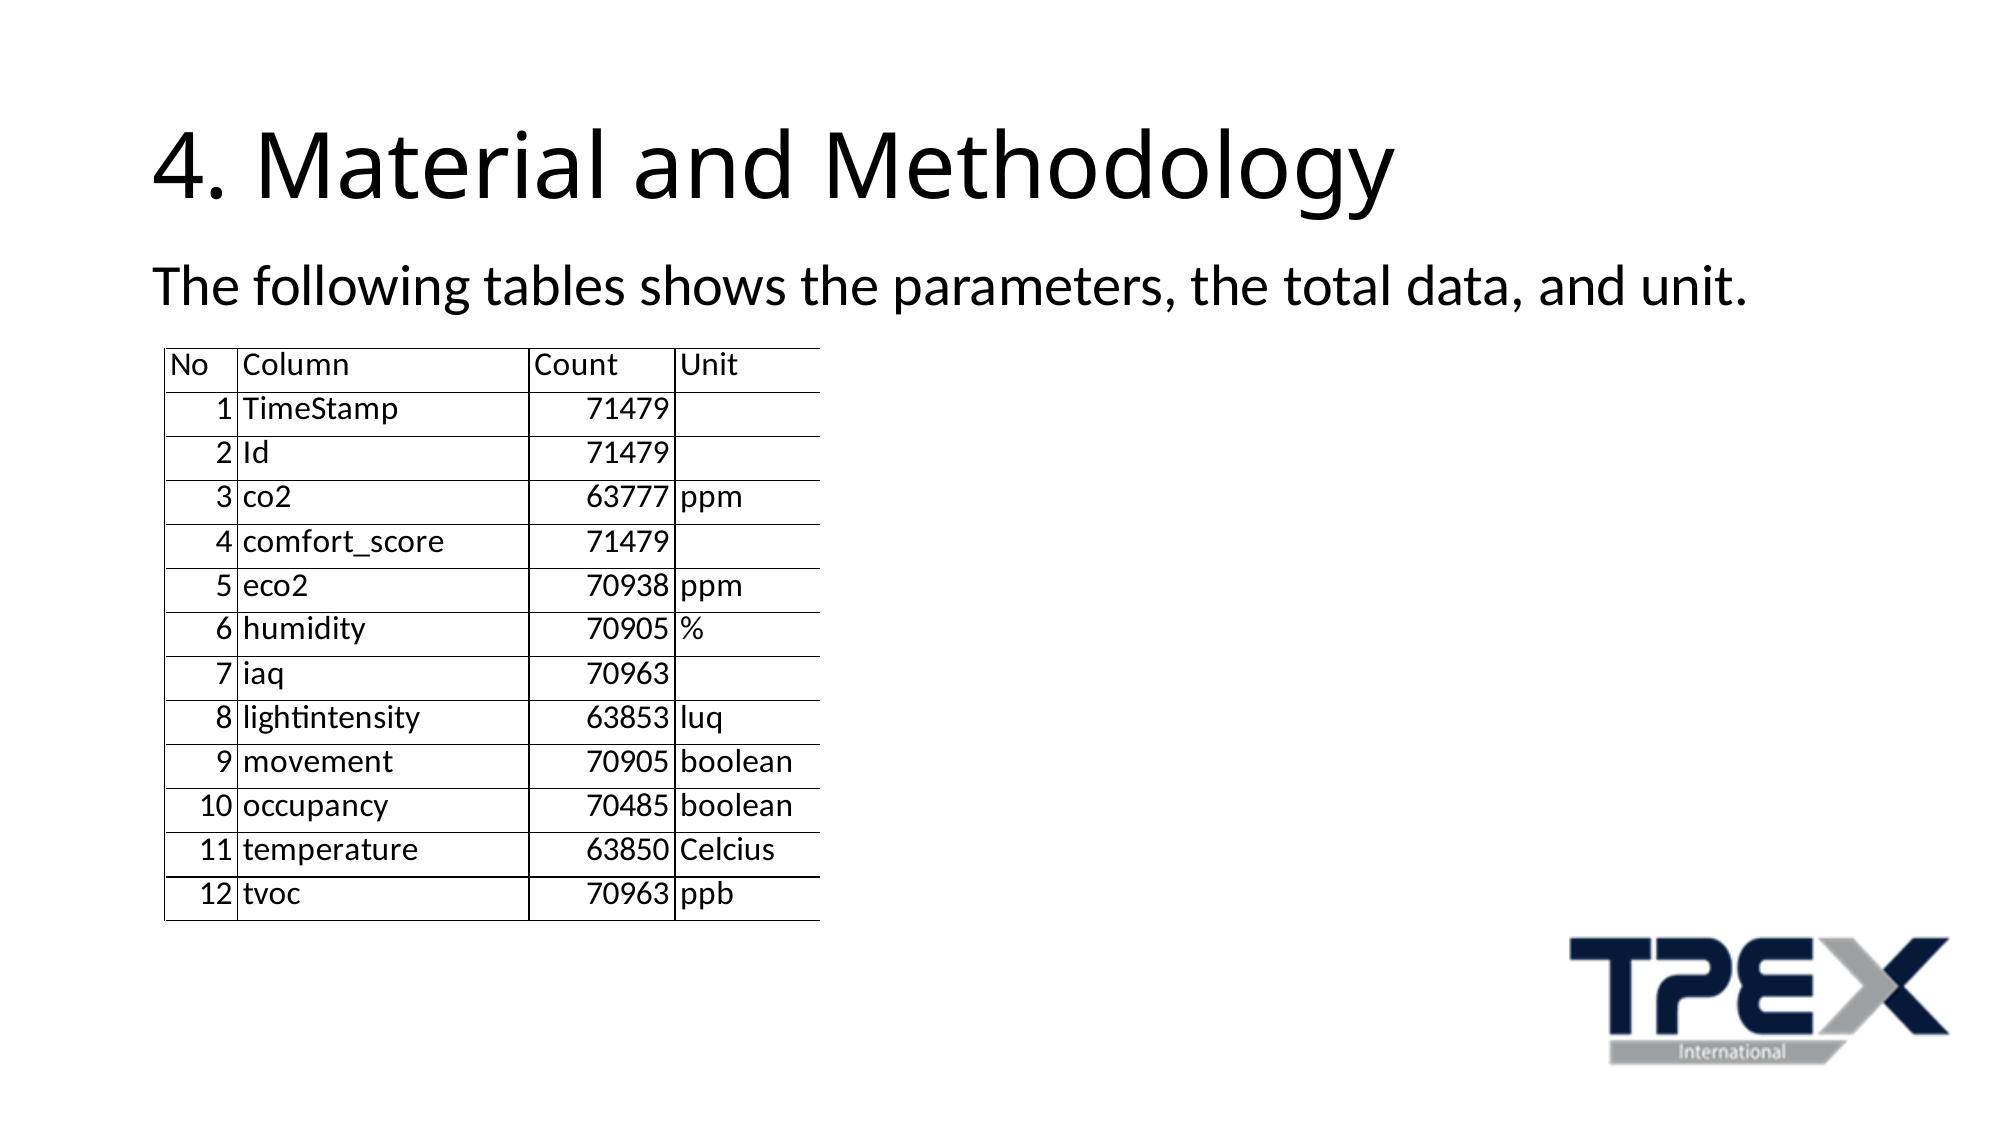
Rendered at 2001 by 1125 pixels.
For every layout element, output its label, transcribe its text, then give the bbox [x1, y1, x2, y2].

list The following tables shows the parameters, the total data, and unit. [137, 247, 1783, 362]
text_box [163, 347, 822, 922]
picture [1568, 921, 1972, 1094]
title 4. Material and Methodology [137, 59, 1863, 278]
